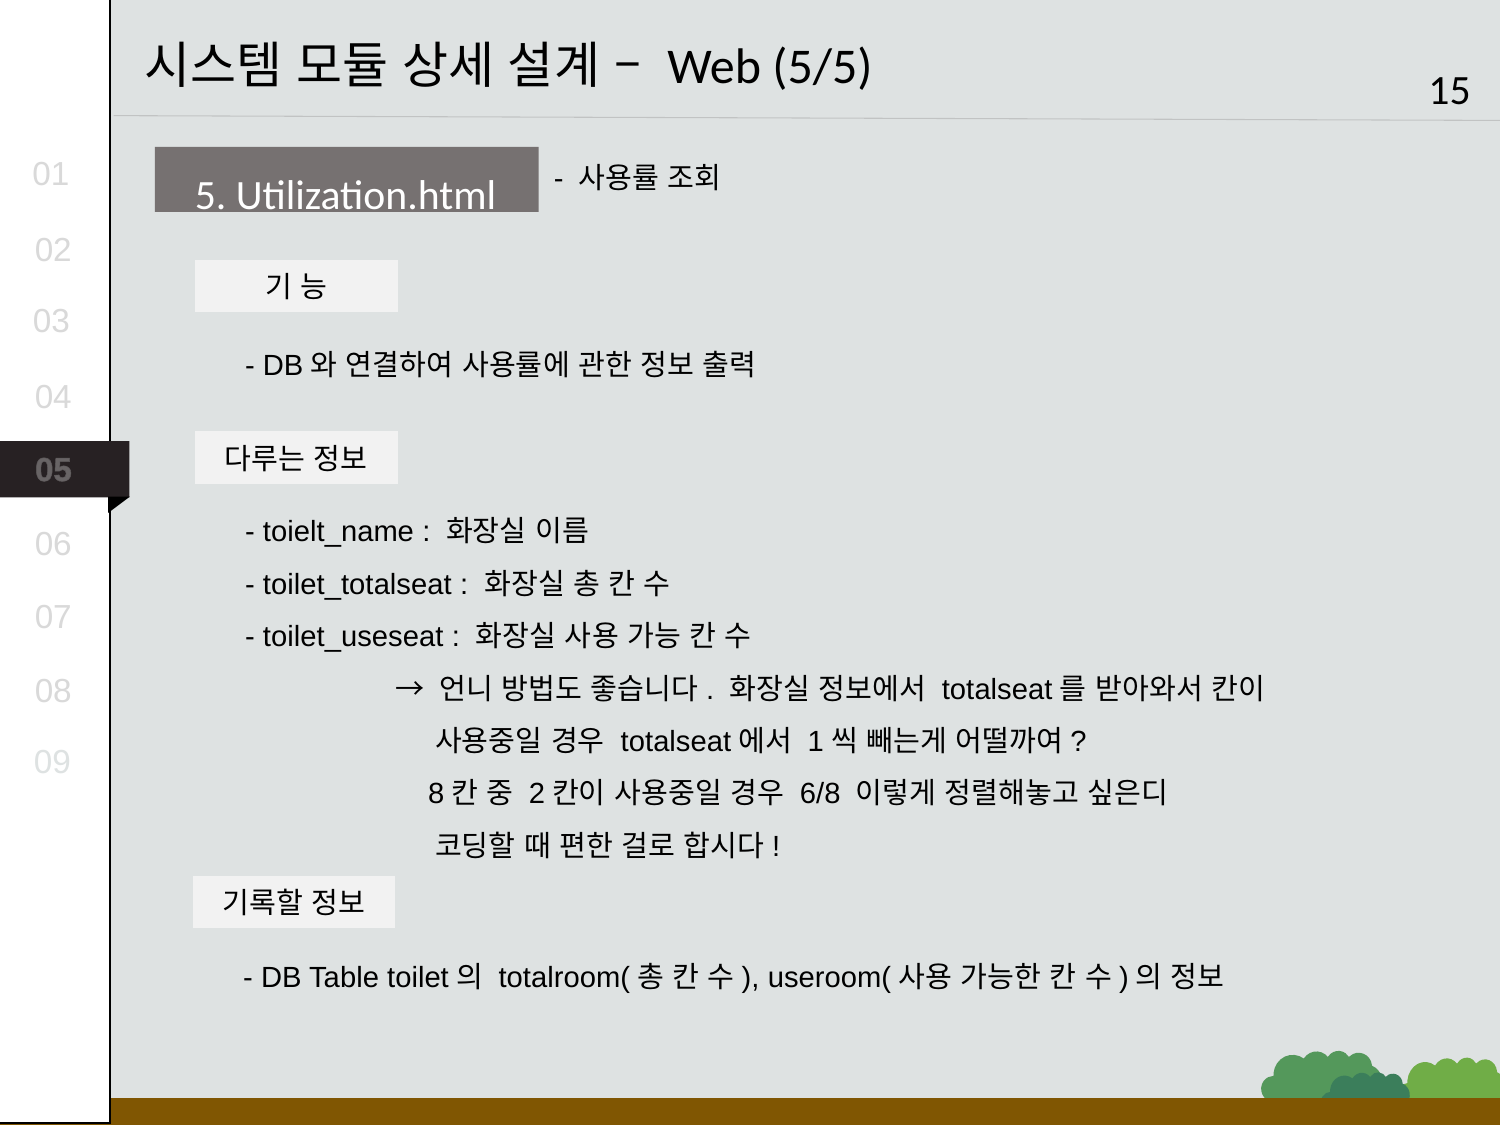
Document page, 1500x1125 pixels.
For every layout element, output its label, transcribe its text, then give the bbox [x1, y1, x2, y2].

text_box 시스템 모듈 상세 설계 – Web (5/5) [129, 26, 921, 102]
text_box [1404, 1056, 1500, 1097]
text_box 04 [20, 367, 94, 423]
text_box [1321, 1071, 1411, 1097]
text_box [0, 498, 111, 1124]
text_box 08 [20, 661, 94, 717]
text_box [0, 440, 108, 498]
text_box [154, 110, 1492, 991]
text_box 01 [17, 144, 92, 200]
text_box [0, 0, 111, 440]
text_box 06 [20, 514, 94, 570]
text_box 07 [20, 588, 94, 643]
text_box 15 [1413, 55, 1494, 115]
text_box 05 [20, 440, 109, 496]
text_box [113, 115, 154, 121]
text_box [1260, 1049, 1380, 1097]
text_box [109, 440, 130, 496]
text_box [1492, 115, 1500, 121]
text_box 03 [18, 292, 93, 347]
text_box [108, 496, 130, 513]
text_box 02 [20, 220, 94, 276]
text_box 09 [19, 732, 94, 788]
text_box [0, 1097, 1500, 1125]
